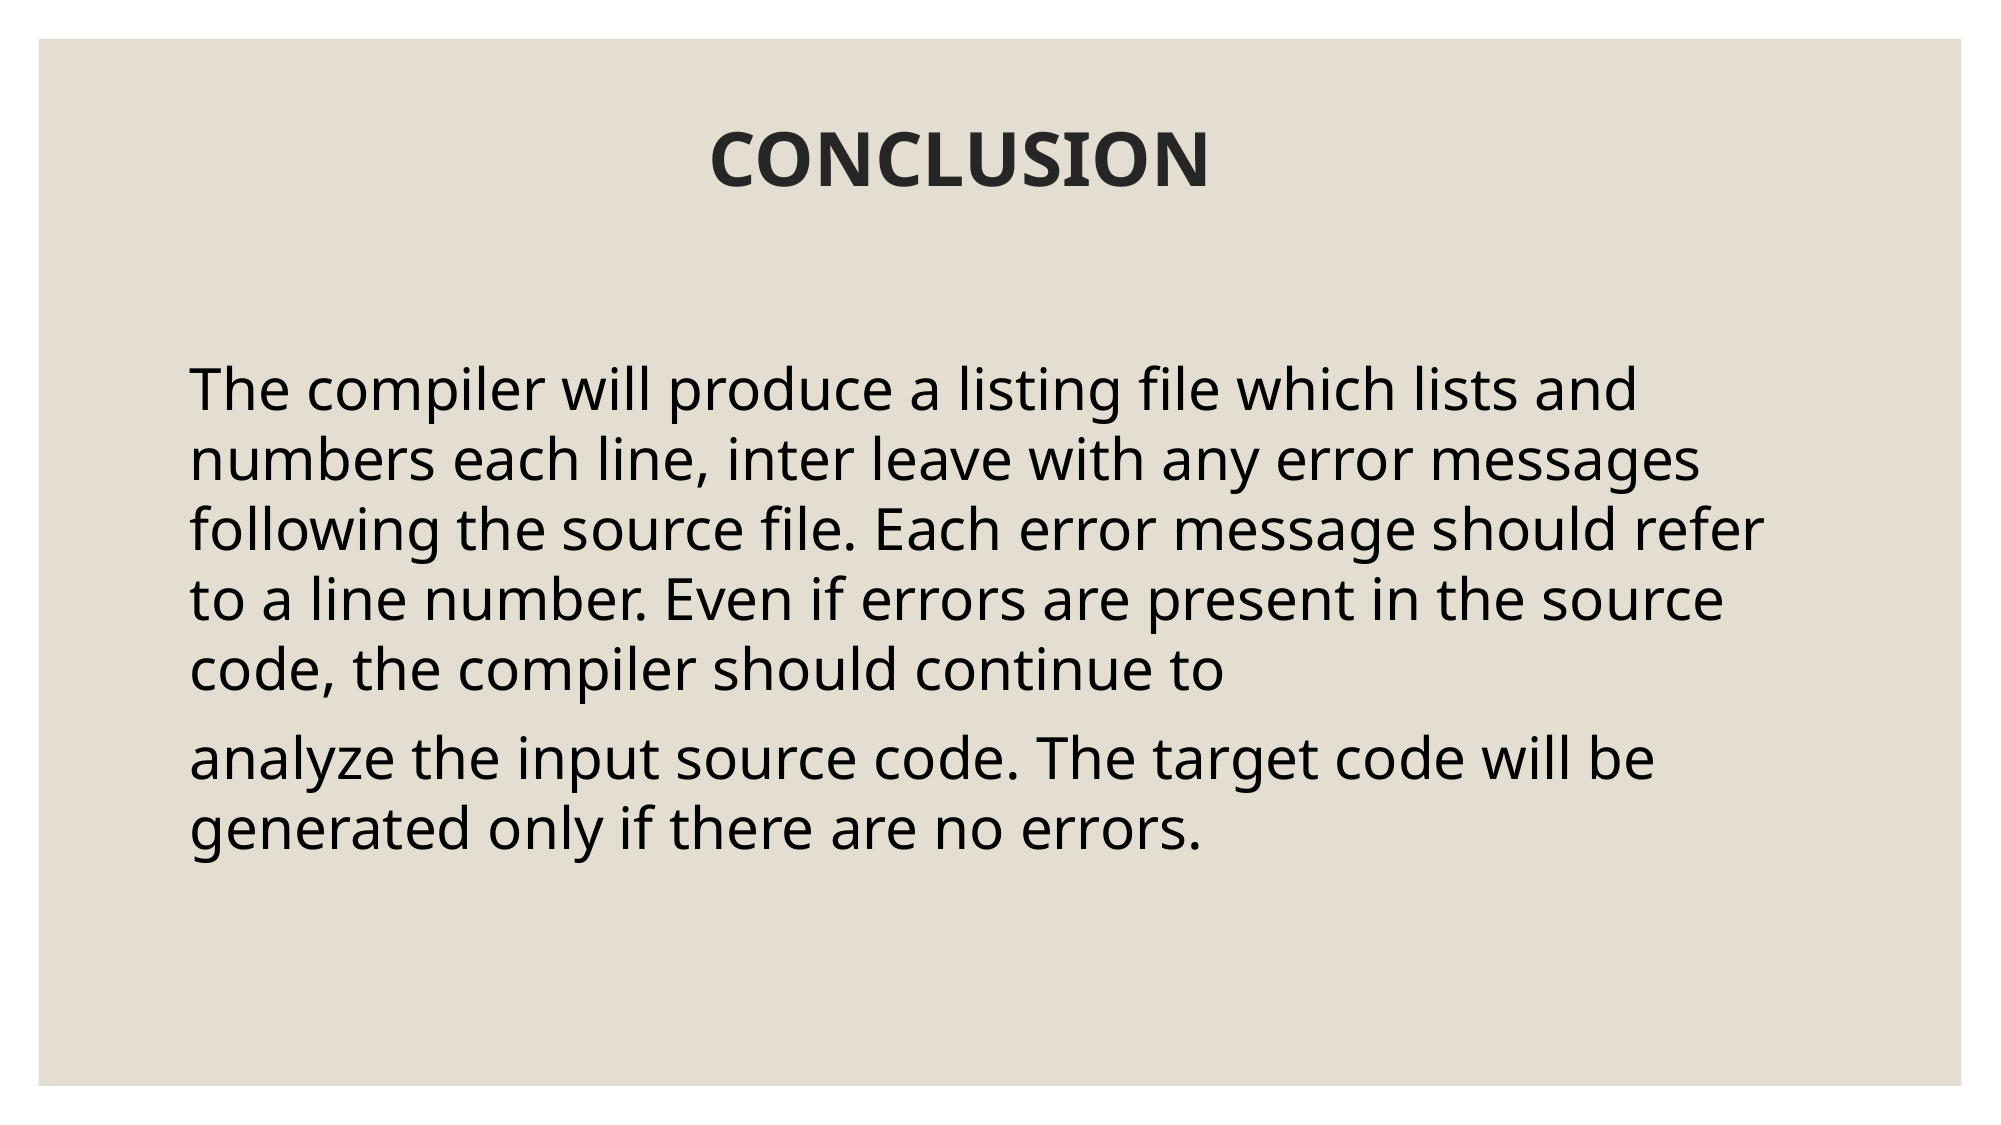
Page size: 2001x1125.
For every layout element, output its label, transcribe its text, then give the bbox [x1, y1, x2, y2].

title CONCLUSION [135, 50, 1786, 276]
list The compiler will produce a listing file which lists and numbers each line, inter leave with any error messages following the source file. Each error message should refer to a line number. Even if errors are present in the source code, the compiler should continue to analyze the input source code. The target code will be generated only if there are no errors. [174, 345, 1825, 990]
